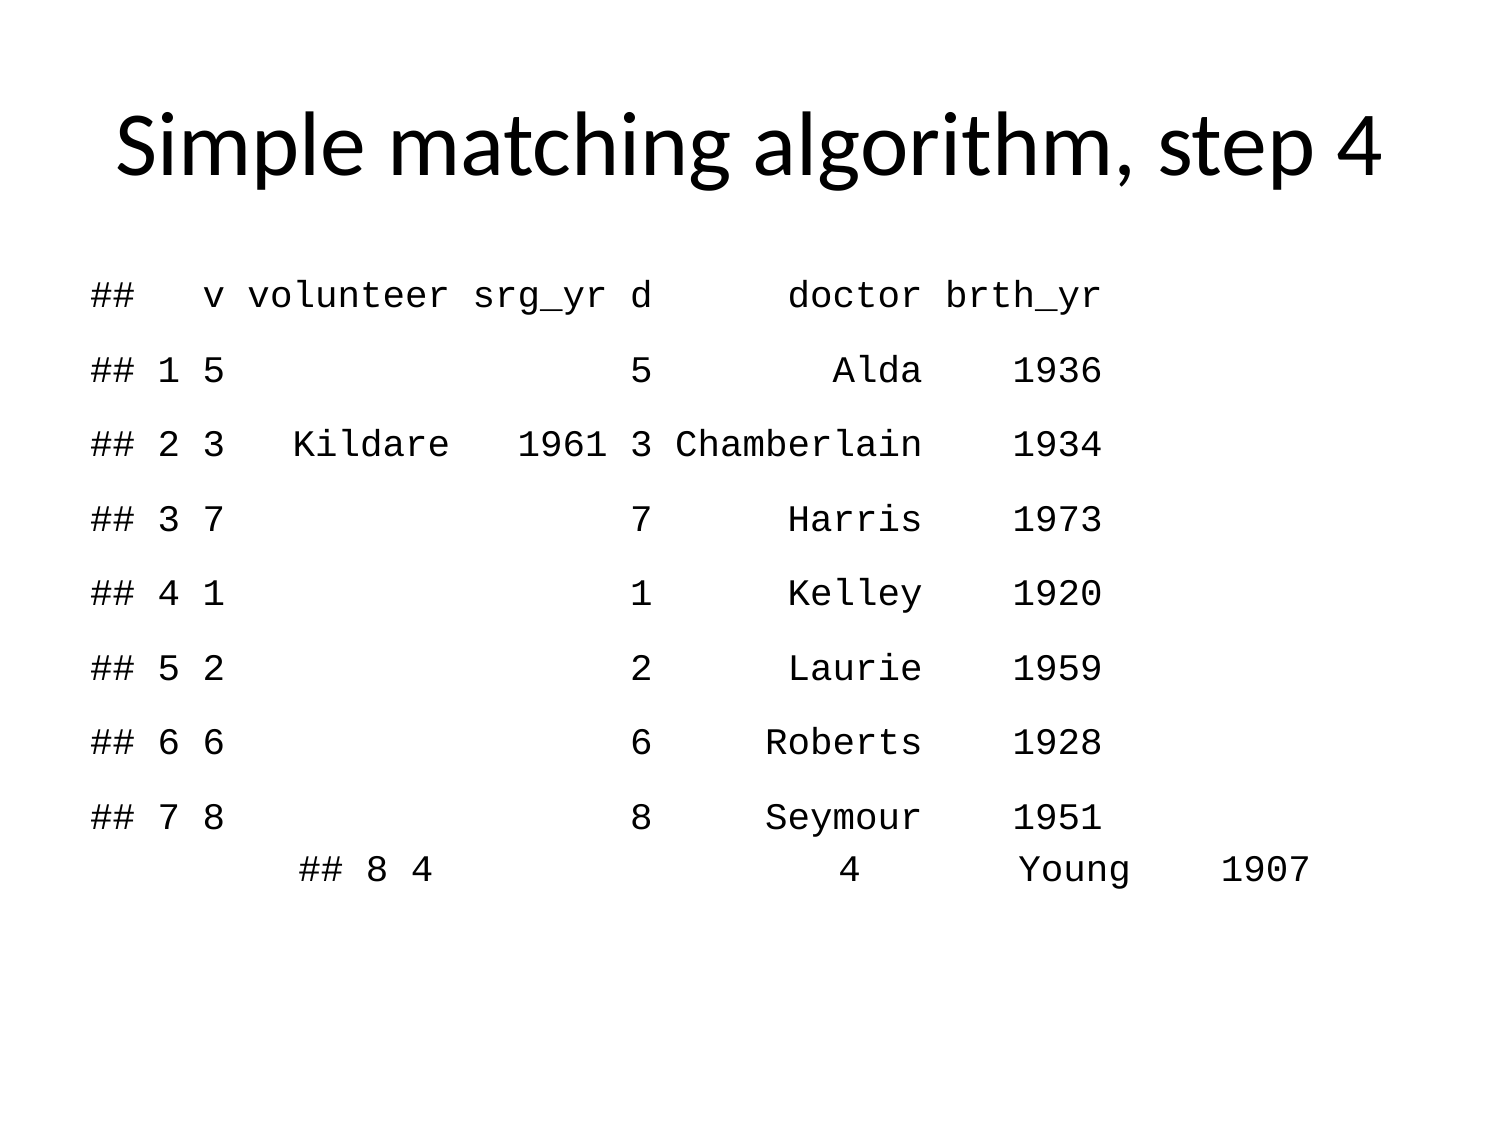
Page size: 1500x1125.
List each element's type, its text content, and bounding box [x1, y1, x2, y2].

list ## v volunteer srg_yr d doctor brth_yr ## 1 5 5 Alda 1936 ## 2 3 Kildare 1961 3 Chamberlain 1934 ## 3 7 7 Harris 1973 ## 4 1 1 Kelley 1920 ## 5 2 2 Laurie 1959 ## 6 6 6 Roberts 1928 ## 7 8 8 Seymour 1951 ## 8 4 4 Young 1907 [75, 262, 1425, 1005]
title Simple matching algorithm, step 4 [75, 45, 1425, 233]
